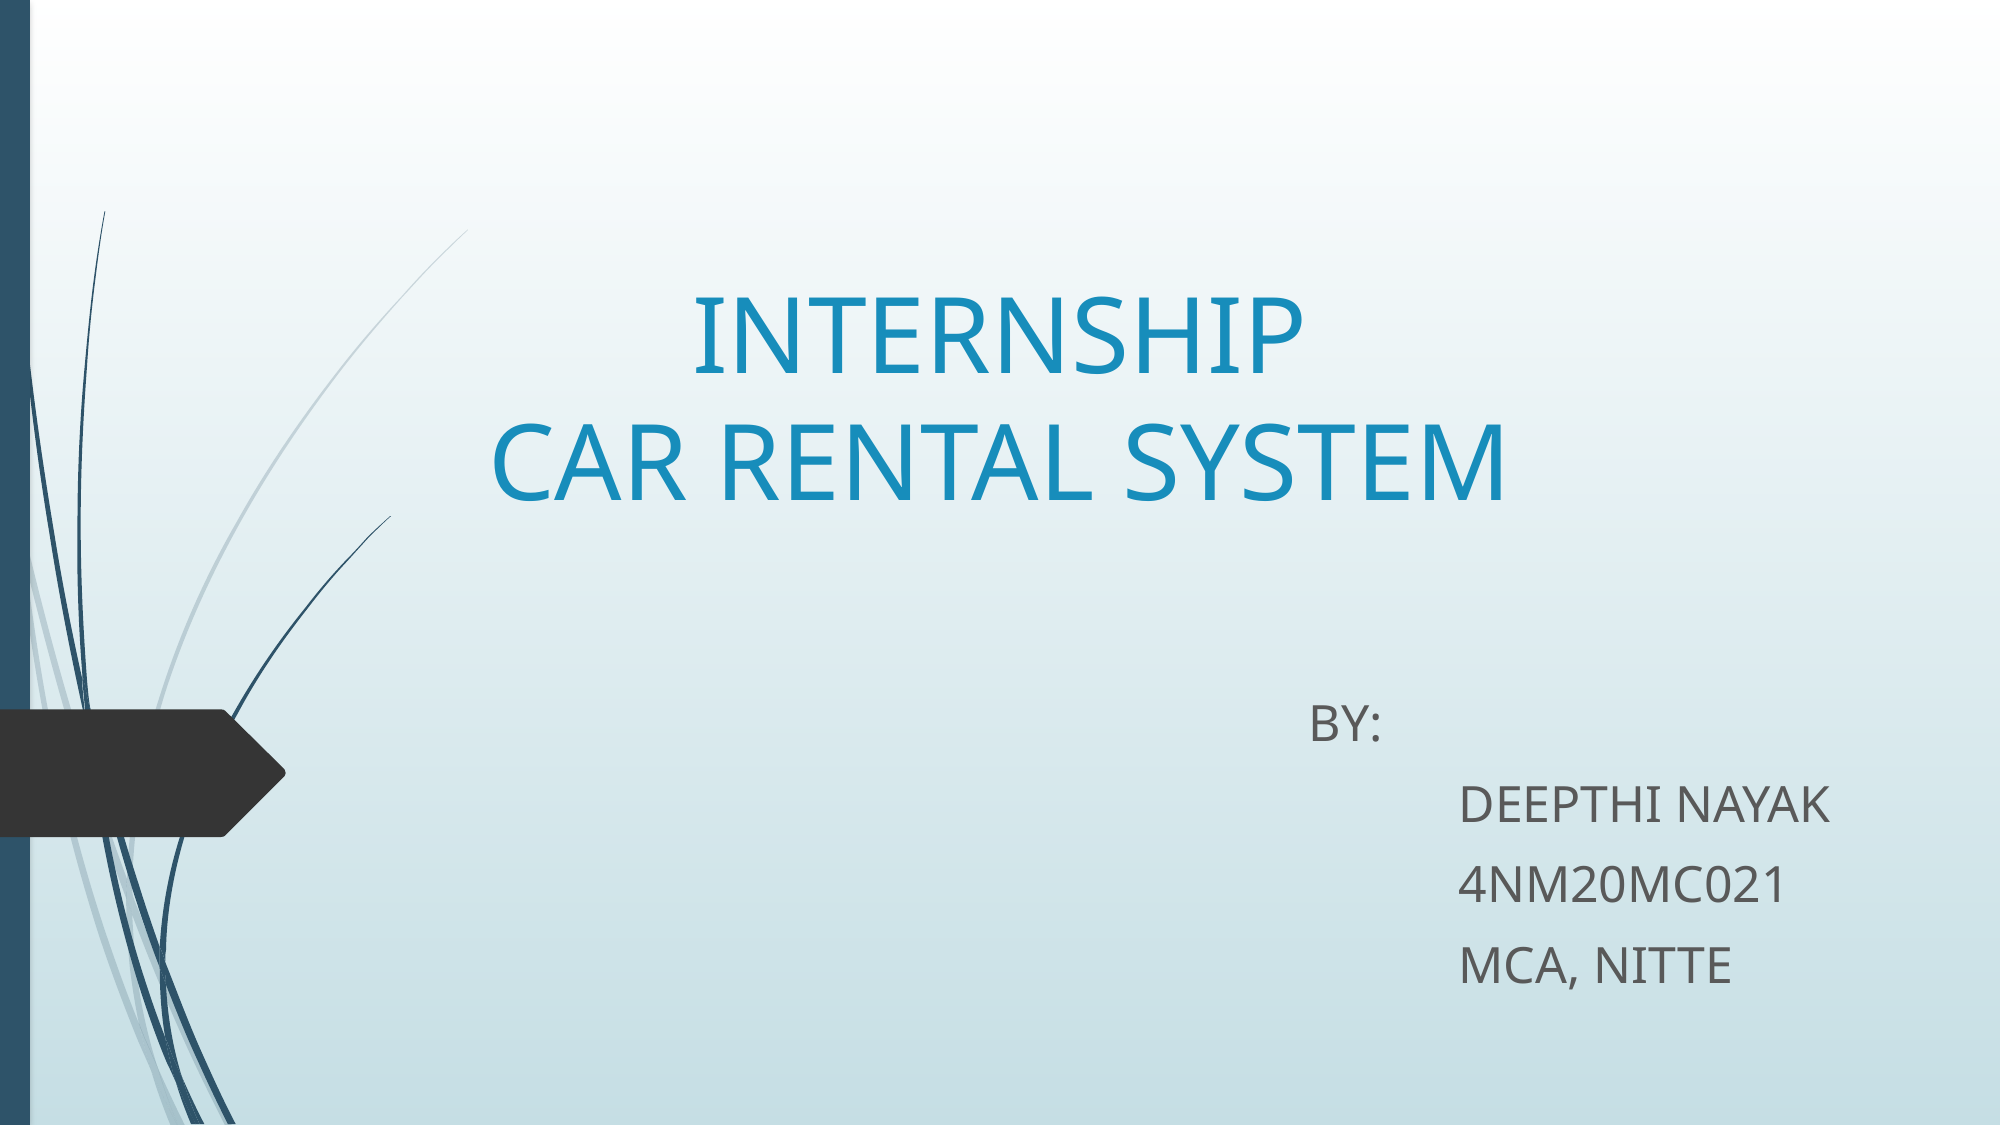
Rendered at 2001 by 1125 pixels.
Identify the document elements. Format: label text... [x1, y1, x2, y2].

subtitle BY: DEEPTHI NAYAK 4NM20MC021 MCA, NITTE [1293, 683, 1901, 869]
title INTERNSHIP CAR RENTAL SYSTEM [268, 258, 1732, 530]
